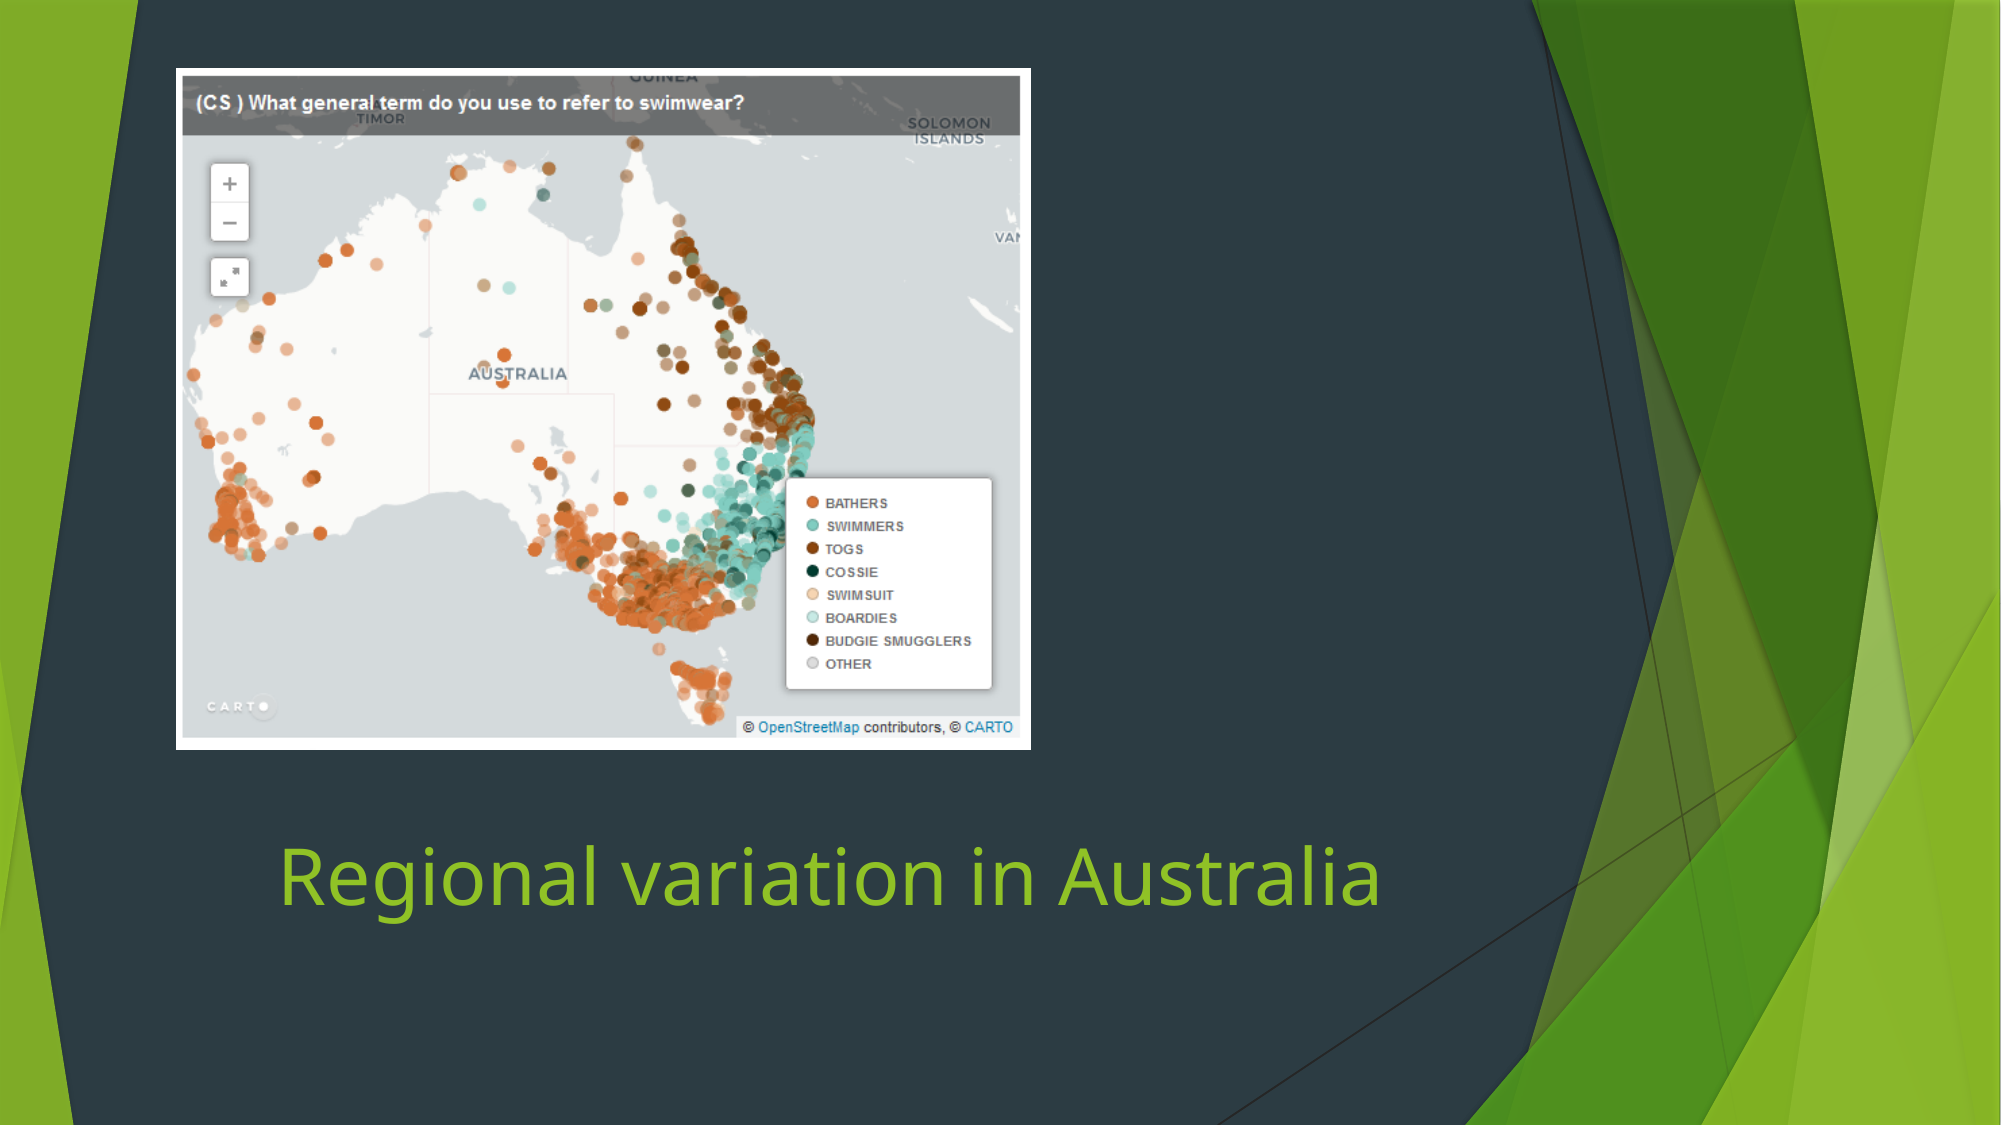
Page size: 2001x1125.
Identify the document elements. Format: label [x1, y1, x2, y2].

picture [175, 67, 1032, 751]
text_box [0, 0, 2000, 1125]
